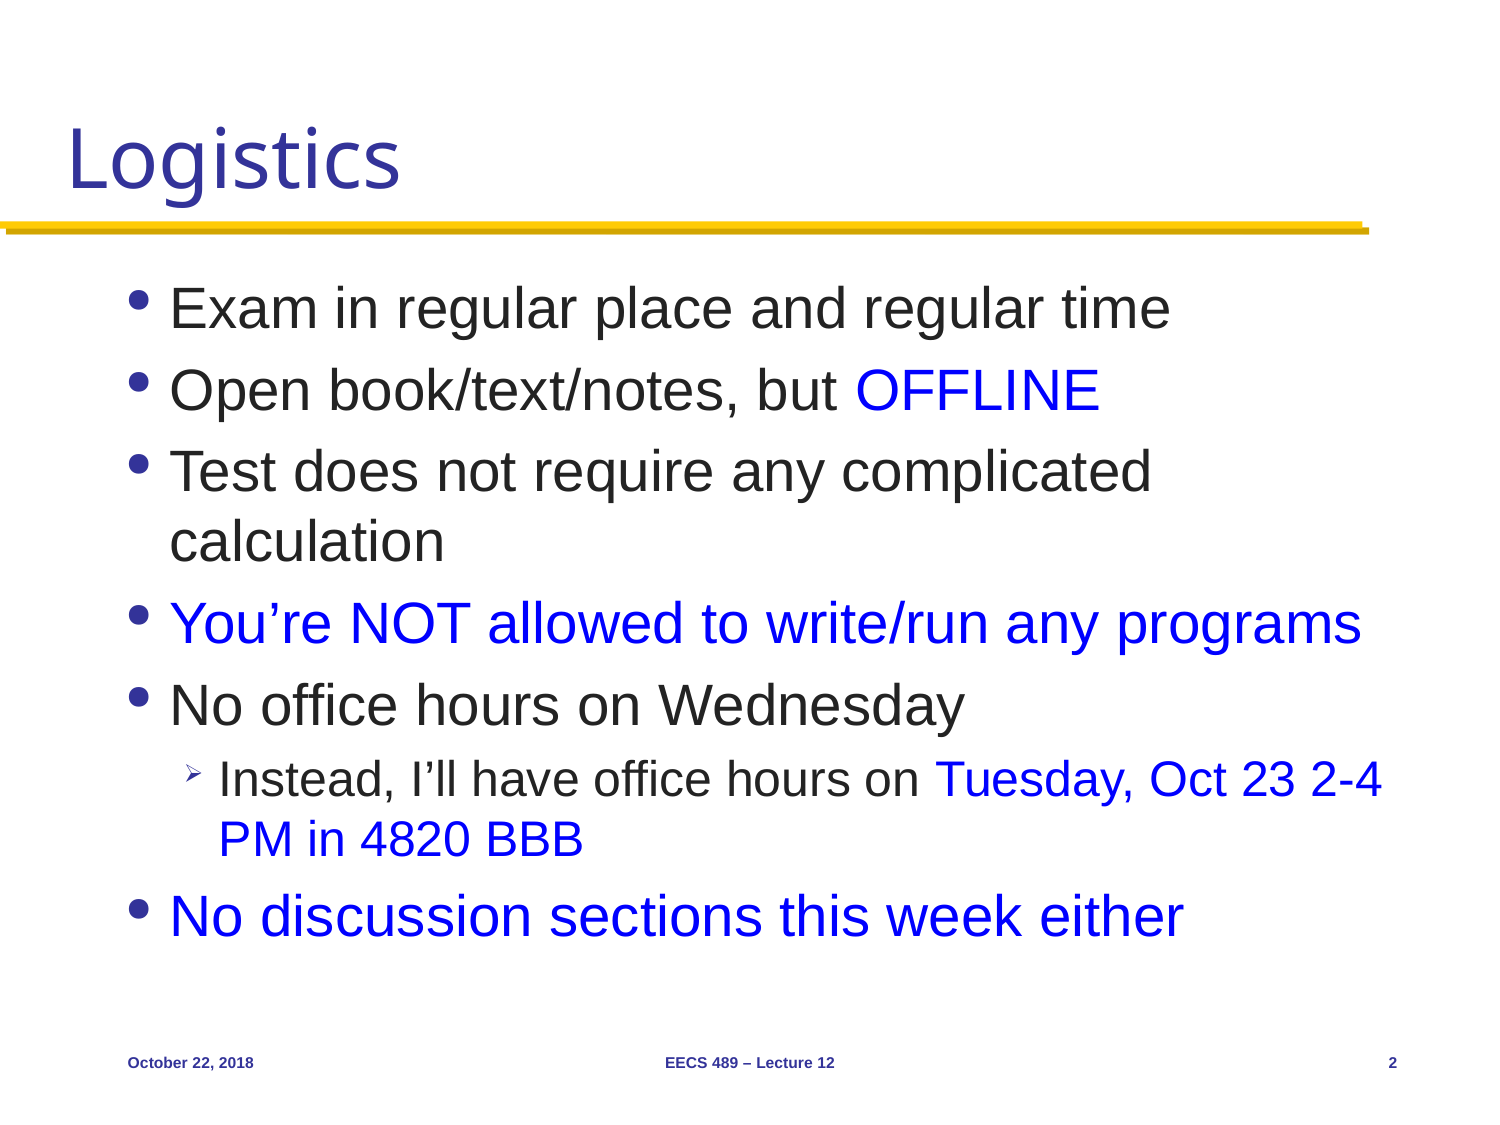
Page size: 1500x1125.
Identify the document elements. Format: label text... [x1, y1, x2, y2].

footer EECS 489 – Lecture 12 [512, 1024, 988, 1101]
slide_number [112, 1024, 426, 1101]
title Logistics [49, 24, 1451, 213]
list Exam in regular place and regular time Open book/text/notes, but OFFLINE Test does not require any complicated calculation You’re NOT allowed to write/run any programs No office hours on Wednesday Instead, I’ll have office hours on Tuesday, Oct 23 2-4 PM in 4820 BBB No discussion sections this week either [112, 262, 1413, 988]
slide_number 2 [1312, 1024, 1413, 1101]
